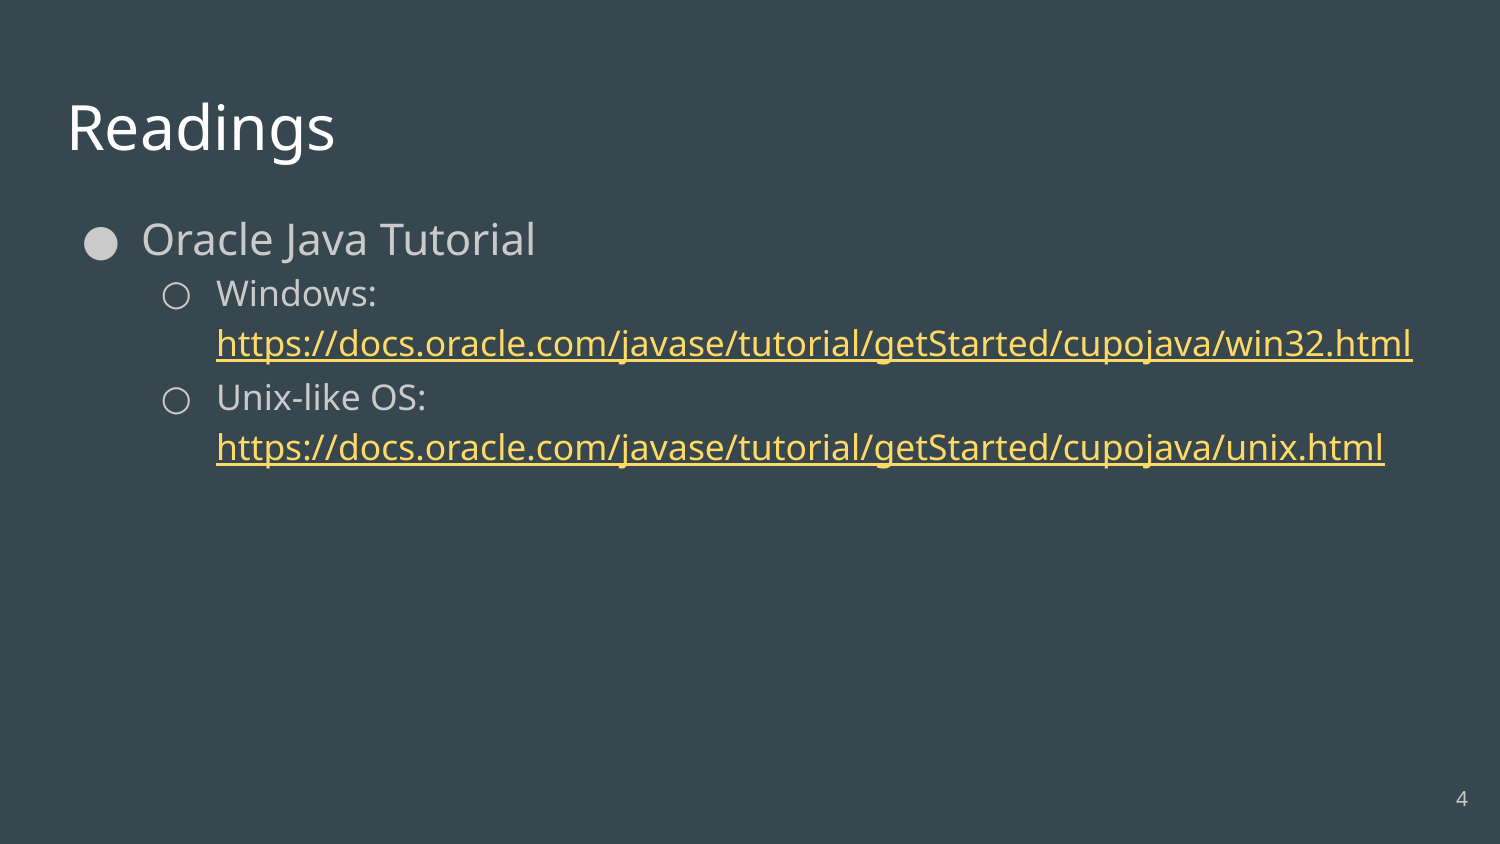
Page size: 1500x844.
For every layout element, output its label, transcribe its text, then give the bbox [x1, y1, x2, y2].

slide_number ‹#› [1392, 767, 1483, 833]
title Readings [51, 72, 1449, 167]
list Oracle Java Tutorial Windows: https://docs.oracle.com/javase/tutorial/getStarted/cupojava/win32.html Unix-like OS: https://docs.oracle.com/javase/tutorial/getStarted/cupojava/unix.html [51, 189, 1449, 750]
